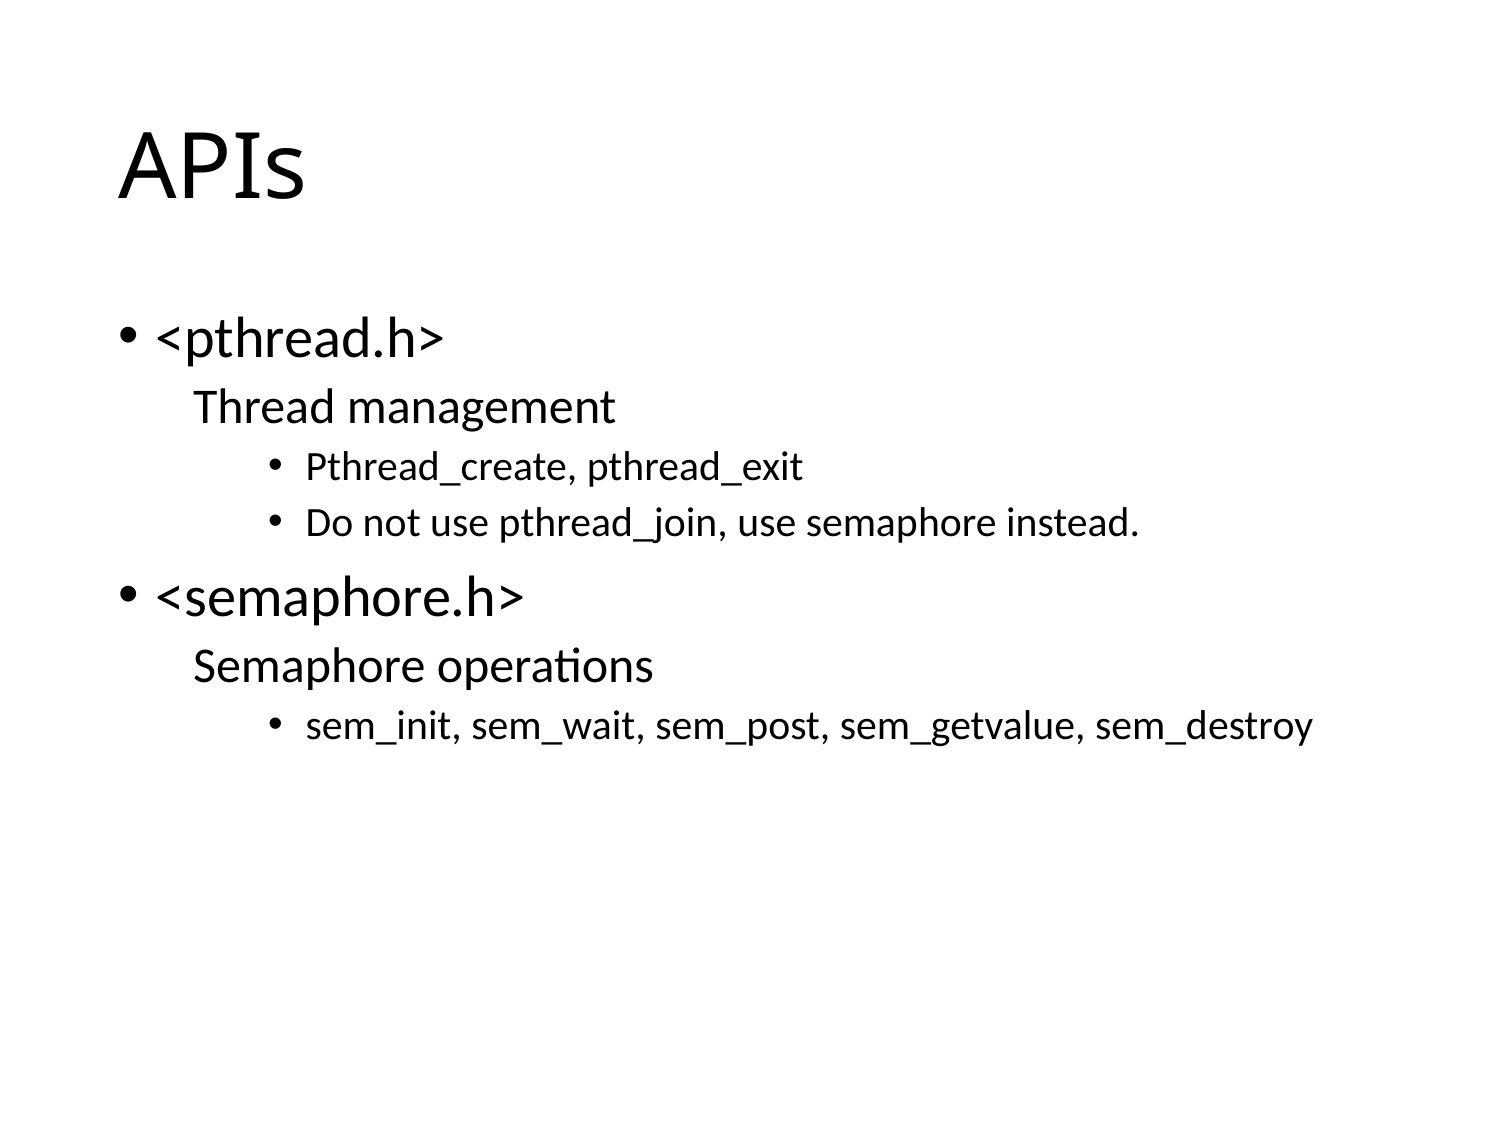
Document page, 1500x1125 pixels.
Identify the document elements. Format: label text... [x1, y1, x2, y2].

list <pthread.h> Thread management Pthread_create, pthread_exit Do not use pthread_join, use semaphore instead. <semaphore.h> Semaphore operations sem_init, sem_wait, sem_post, sem_getvalue, sem_destroy [103, 299, 1397, 1014]
title APIs [103, 59, 1397, 278]
